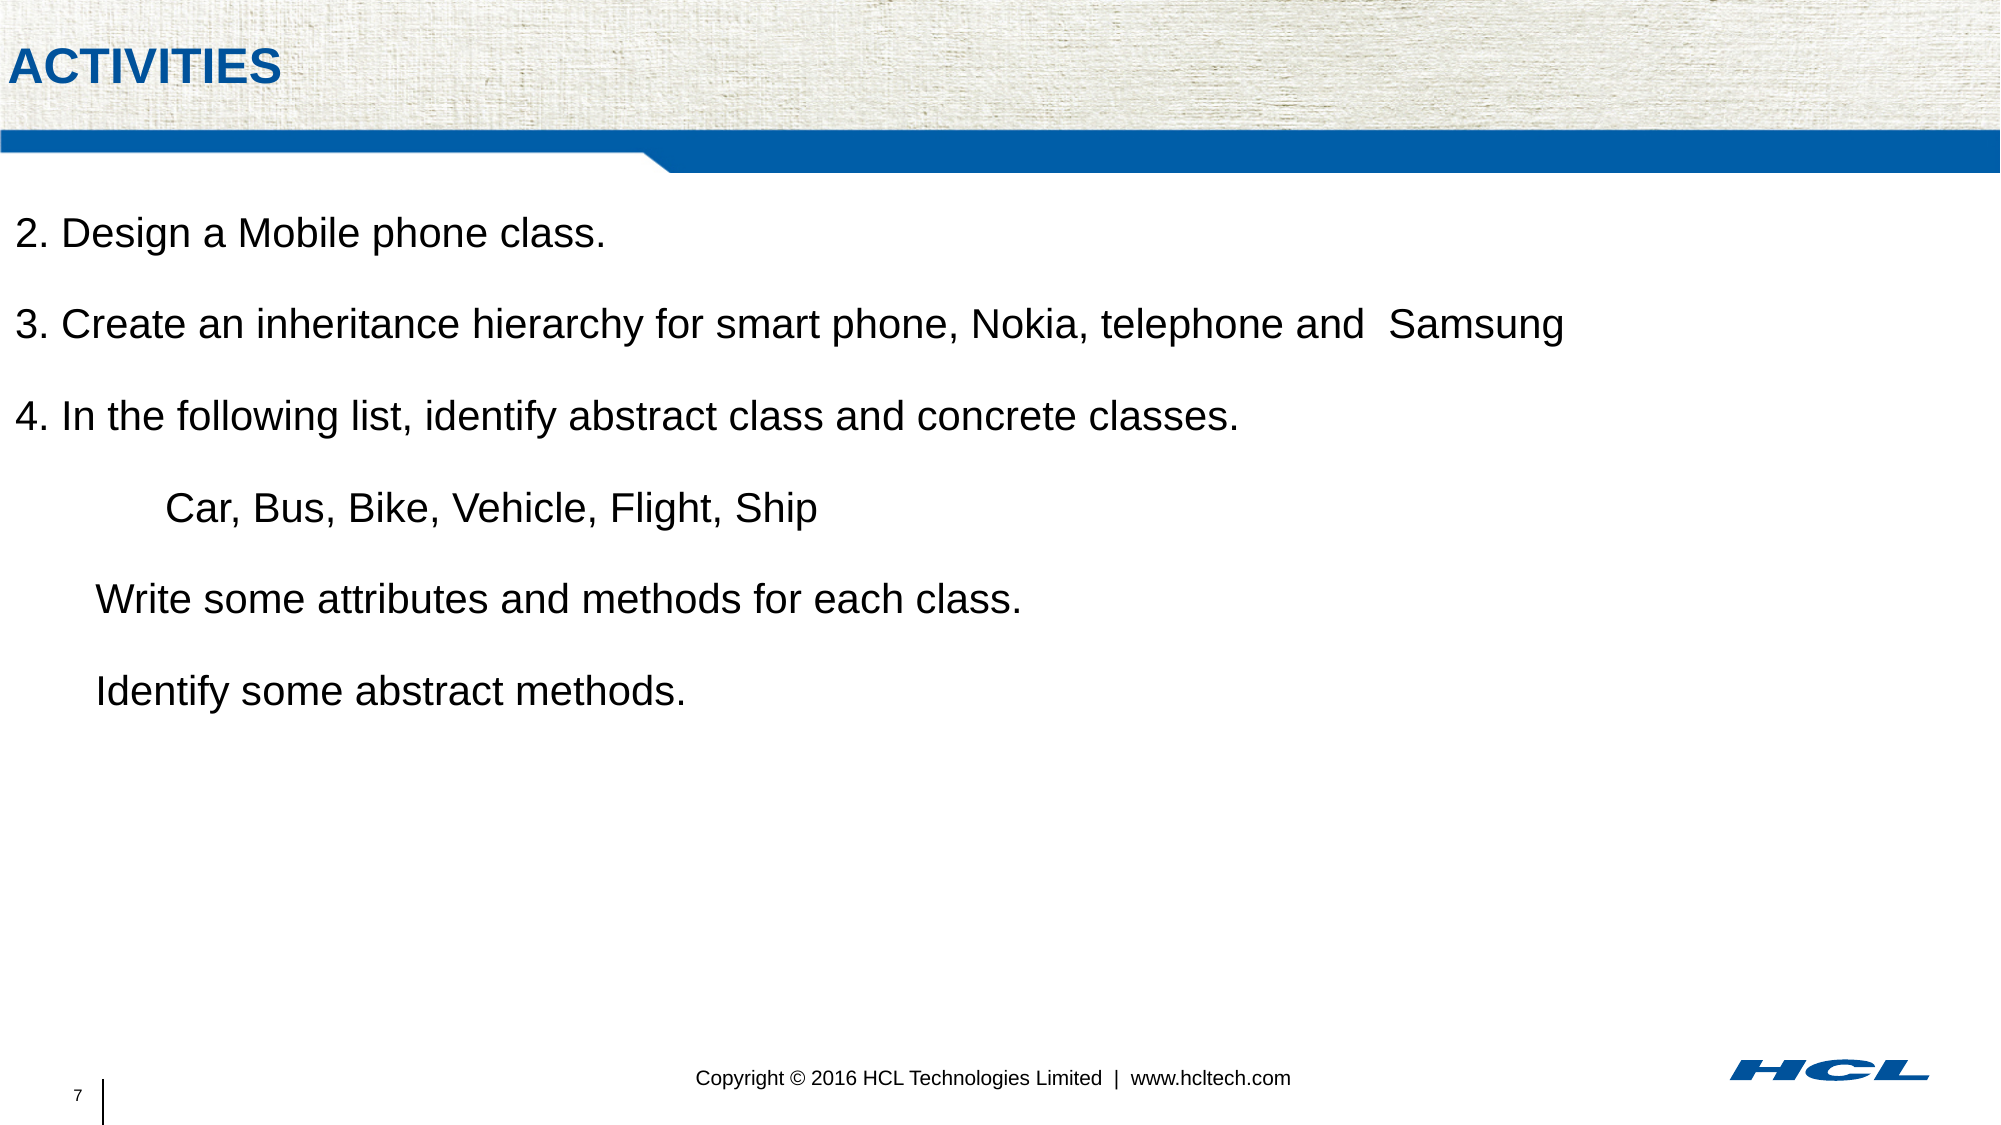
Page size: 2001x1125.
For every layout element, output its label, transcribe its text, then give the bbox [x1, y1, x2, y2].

title activities [0, 2, 1867, 125]
picture [0, 0, 2000, 173]
list 2. Design a Mobile phone class. 3. Create an inheritance hierarchy for smart phone, Nokia, telephone and Samsung 4. In the following list, identify abstract class and concrete classes. Car, Bus, Bike, Vehicle, Flight, Ship Write some attributes and methods for each class. Identify some abstract methods. [0, 197, 1867, 1068]
